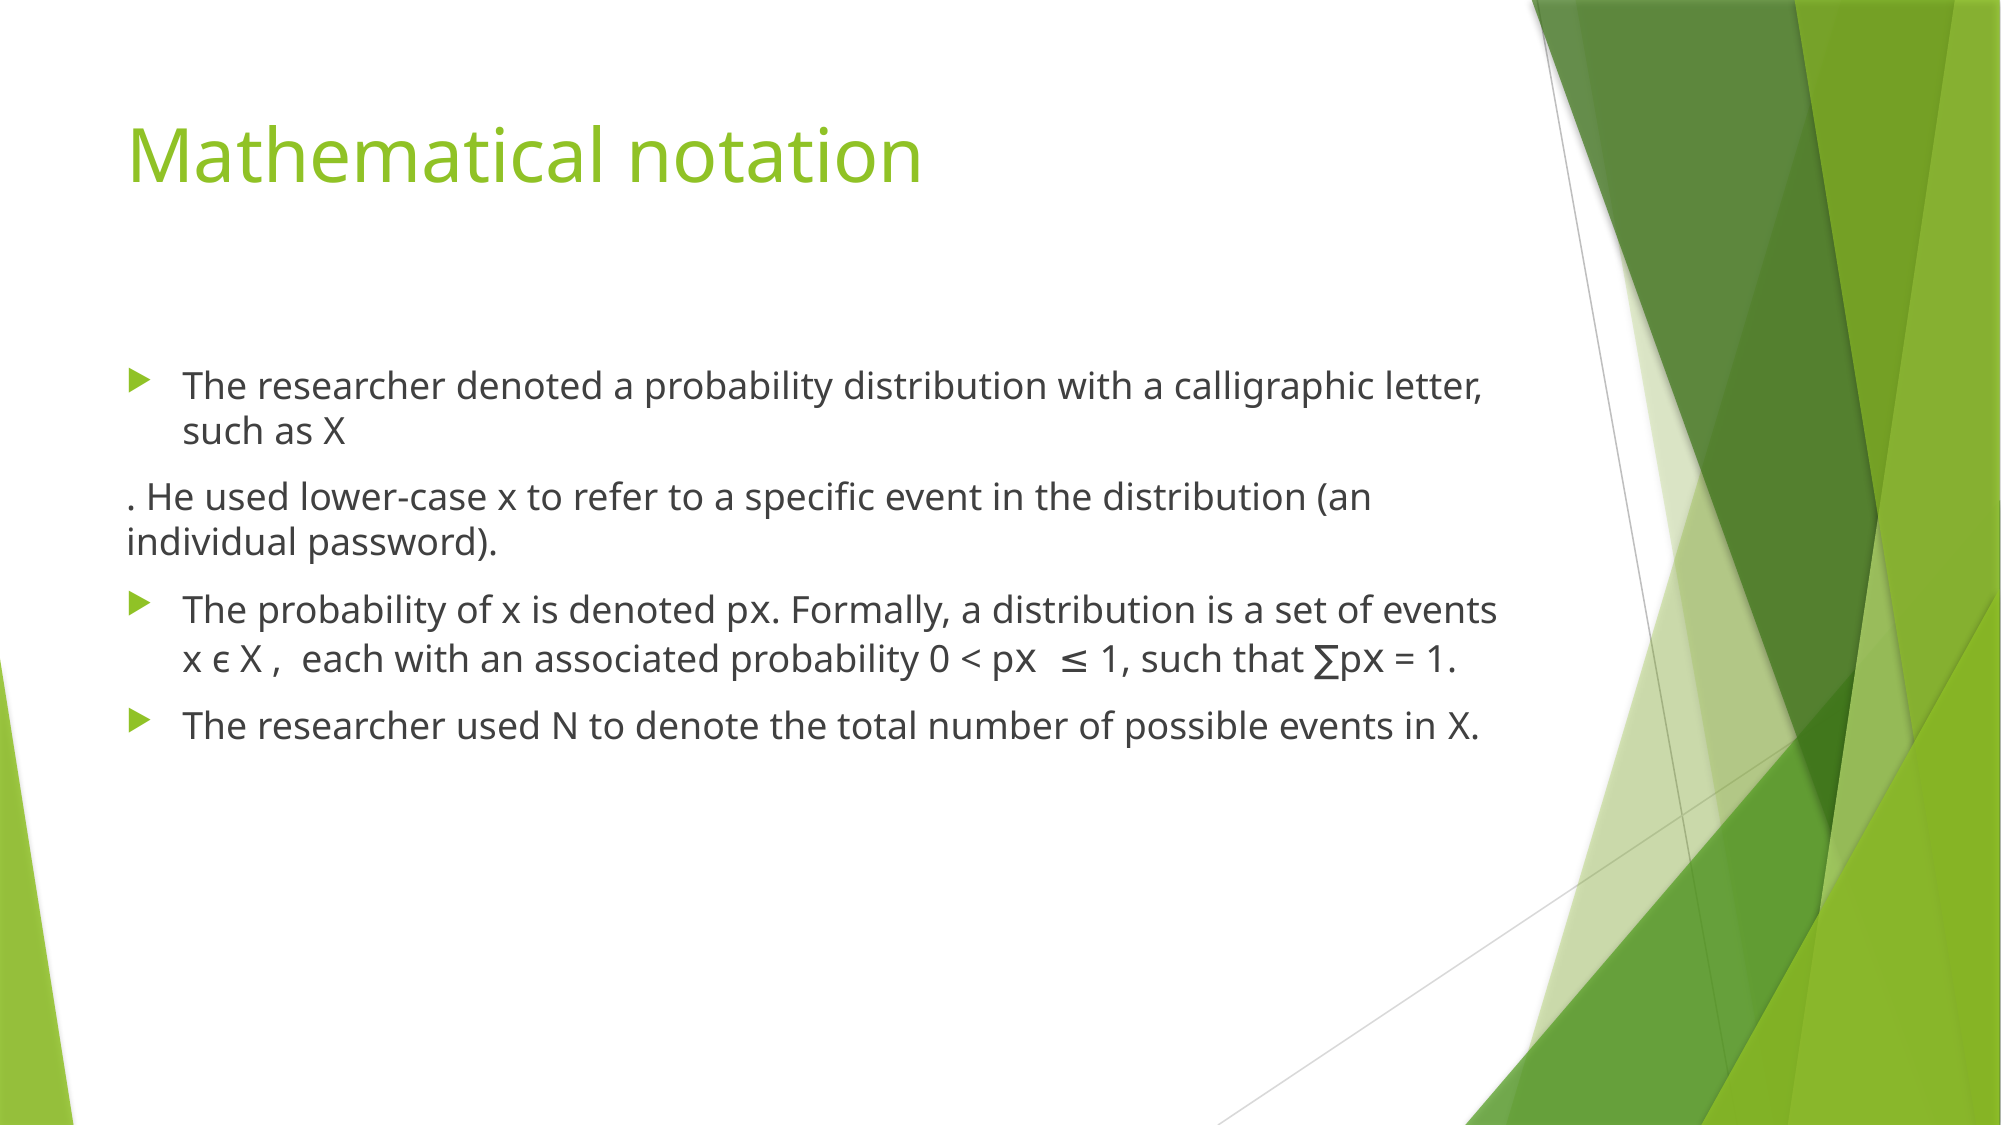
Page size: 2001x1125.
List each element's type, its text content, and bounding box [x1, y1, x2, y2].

list The researcher denoted a probability distribution with a calligraphic letter, such as X . He used lower-case x to refer to a specific event in the distribution (an individual password). The probability of x is denoted px. Formally, a distribution is a set of events x є X , each with an associated probability 0 < px ≤ 1, such that ∑px = 1. The researcher used N to denote the total number of possible events in X. [111, 354, 1522, 992]
title Mathematical notation [111, 99, 1522, 317]
